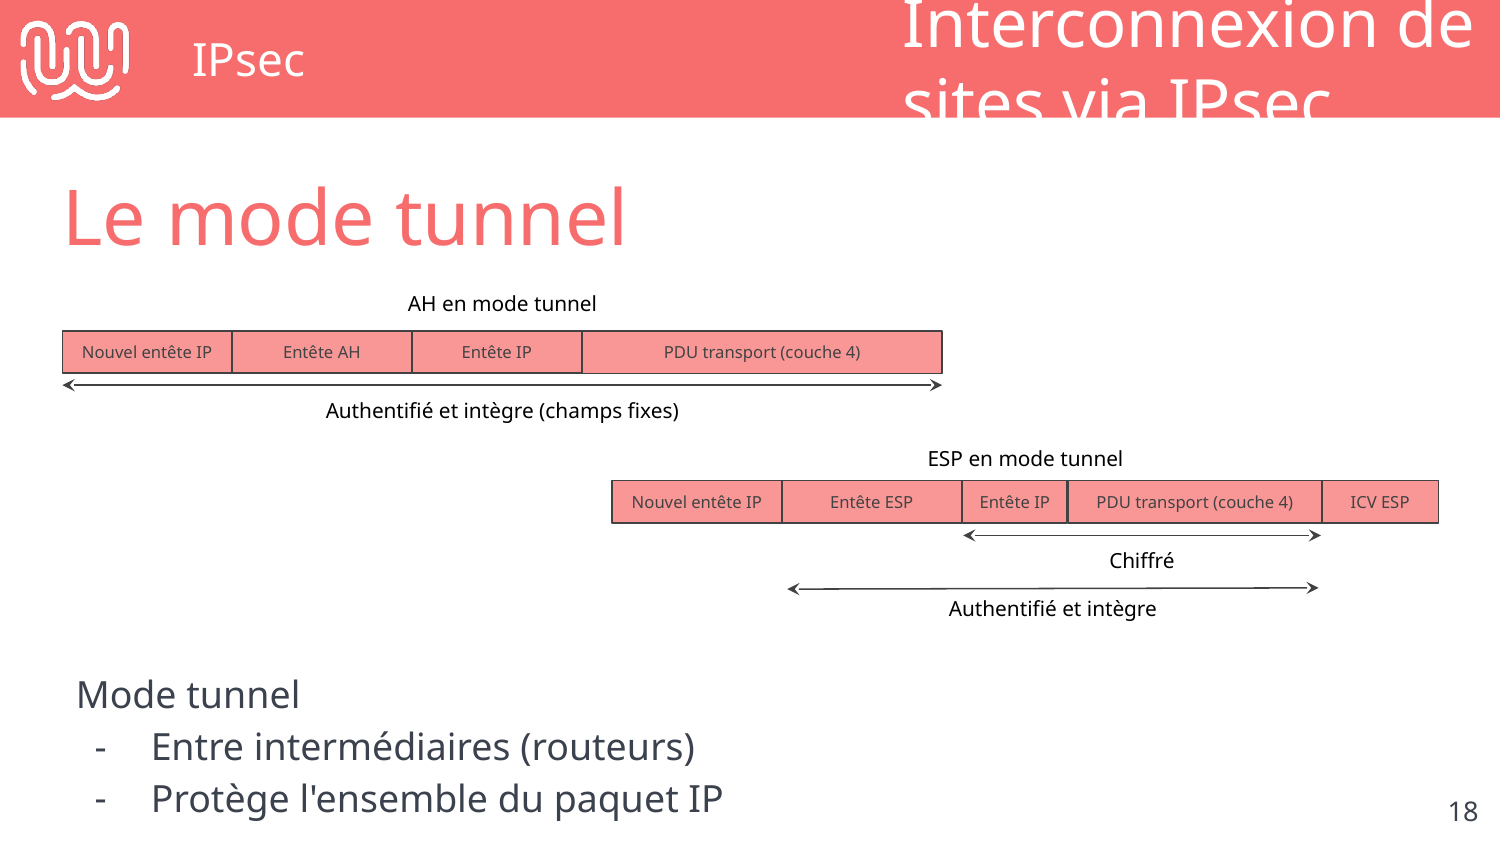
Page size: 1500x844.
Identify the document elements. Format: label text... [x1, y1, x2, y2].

list Mode tunnel Entre intermédiaires (routeurs) Protège l'ensemble du paquet IP [75, 668, 1439, 816]
title Le mode tunnel [62, 168, 1452, 256]
picture [20, 20, 134, 101]
title IPsec [192, 0, 896, 118]
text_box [62, 277, 943, 441]
subtitle Interconnexion de sites via IPsec [902, 31, 1479, 91]
slide_number ‹#› [1403, 779, 1494, 844]
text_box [611, 432, 1439, 639]
